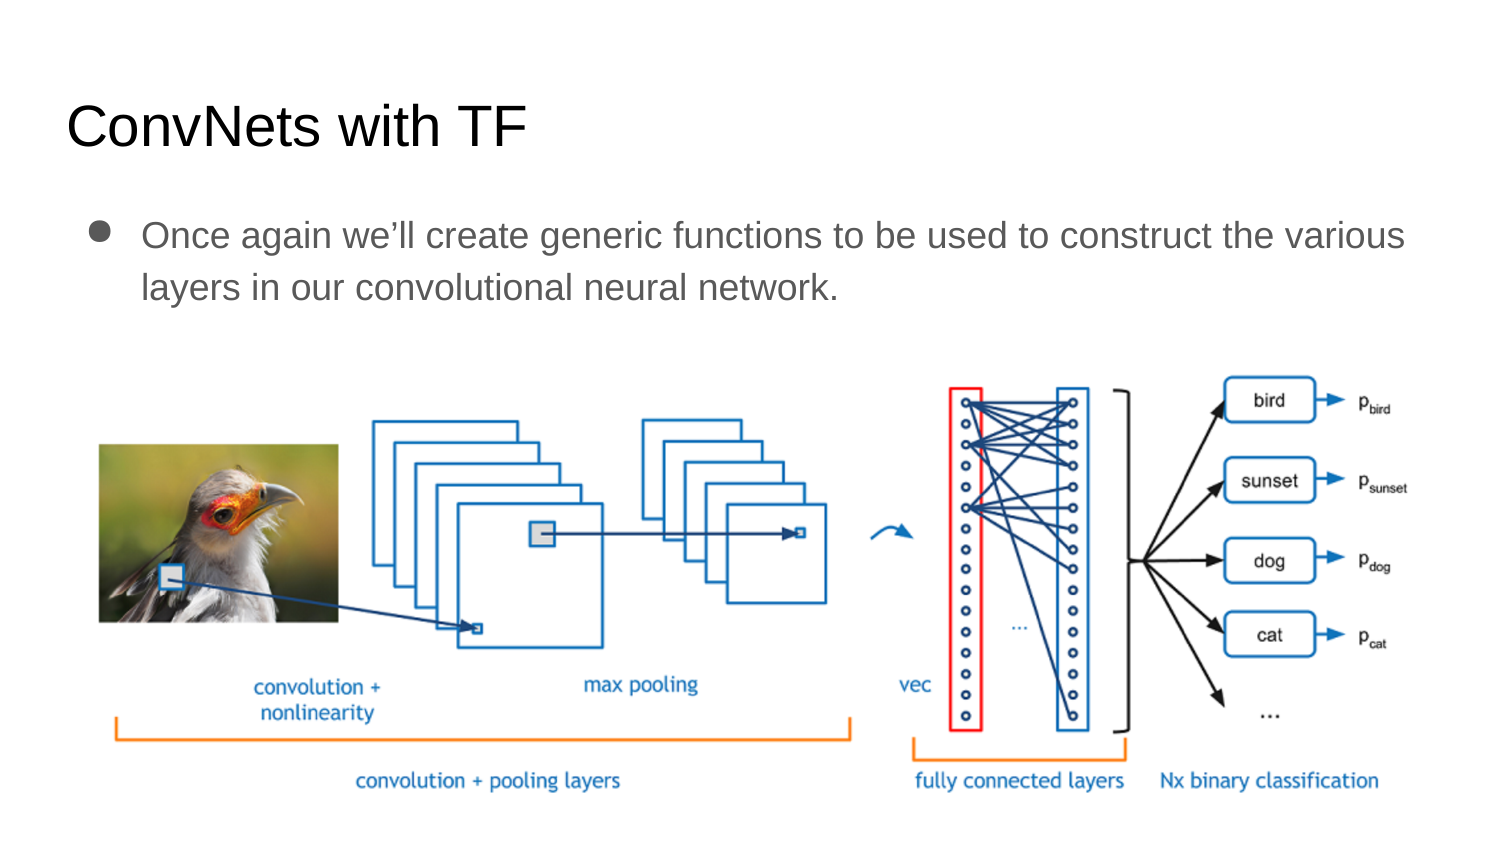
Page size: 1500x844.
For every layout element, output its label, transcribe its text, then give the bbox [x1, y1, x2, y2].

list Once again we’ll create generic functions to be used to construct the various layers in our convolutional neural network. [51, 189, 1449, 750]
title ConvNets with TF [51, 72, 1449, 167]
picture [76, 343, 1424, 796]
